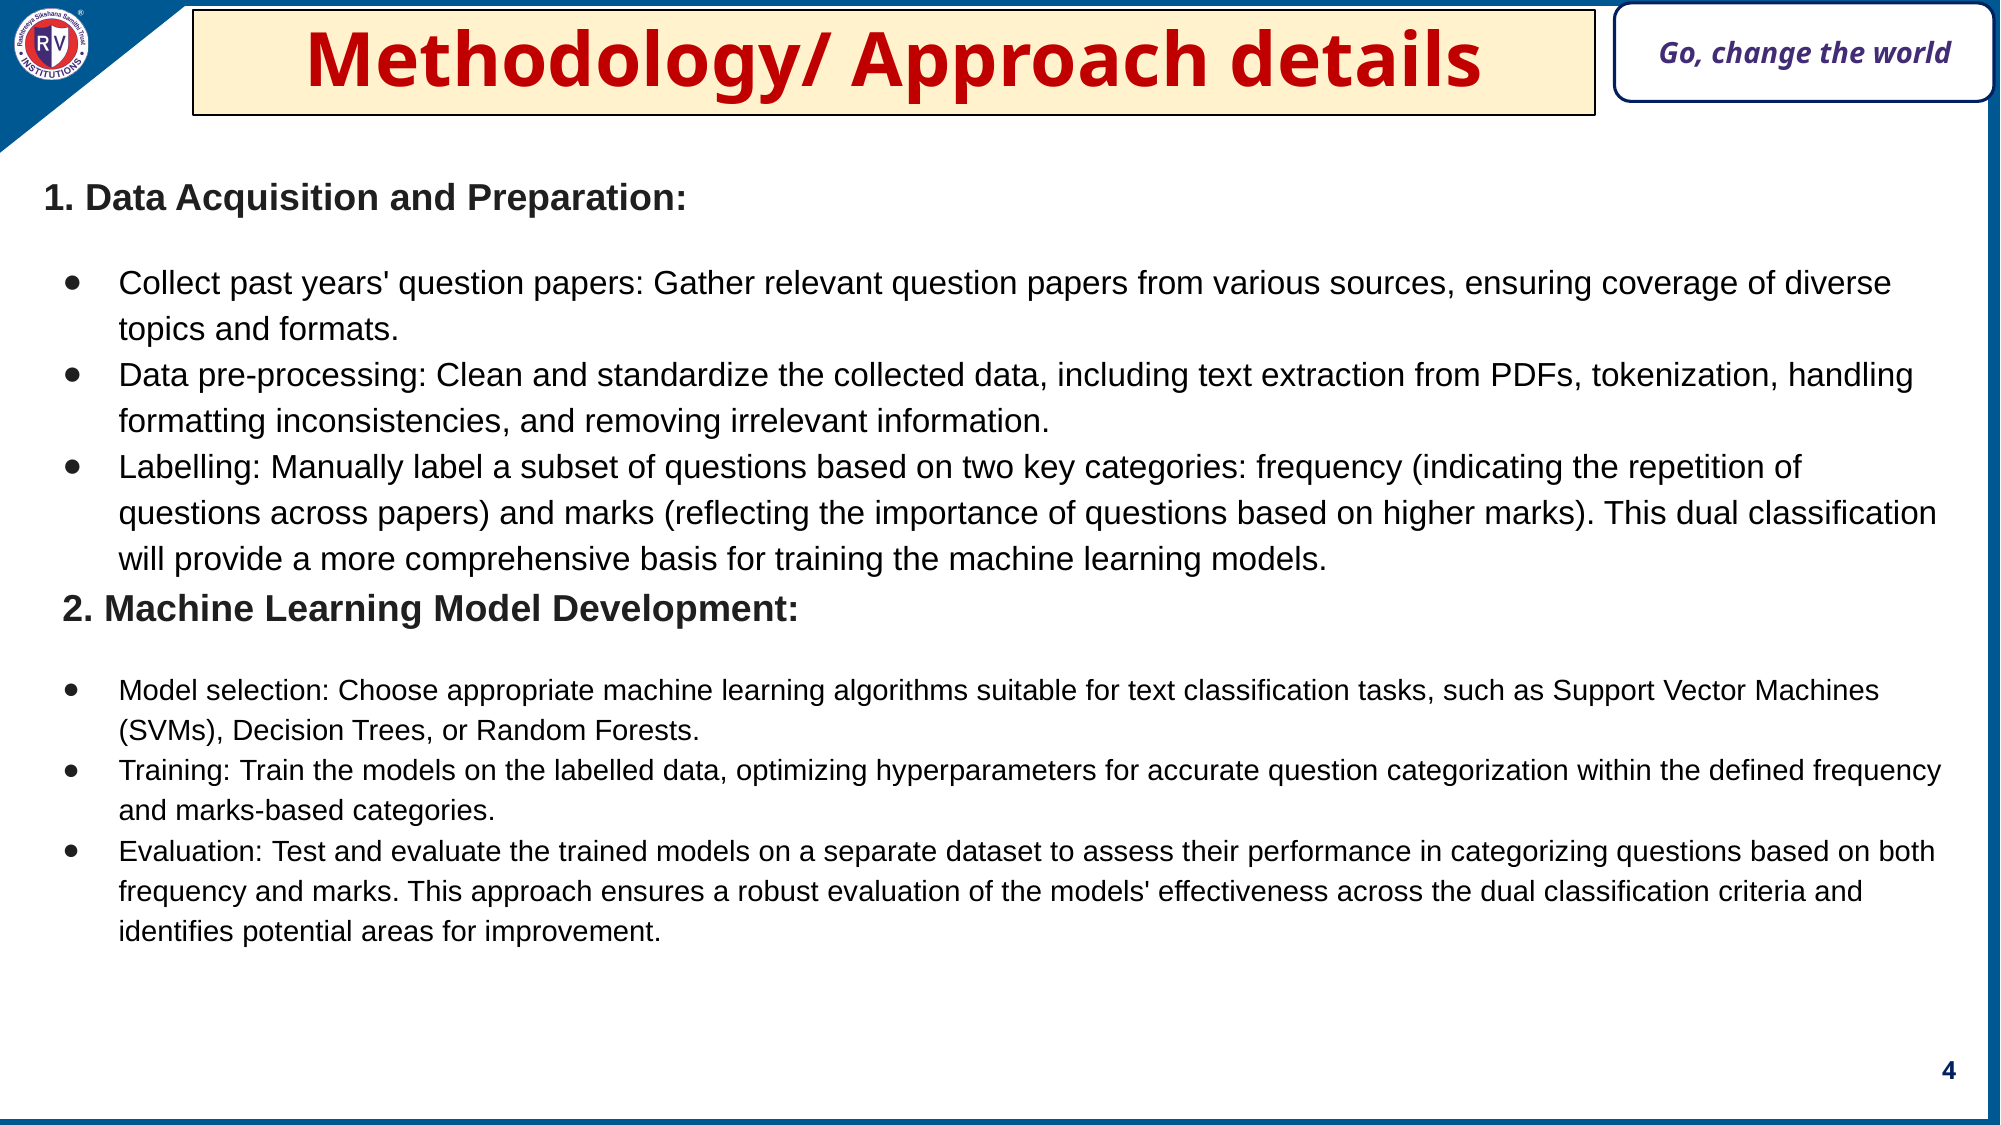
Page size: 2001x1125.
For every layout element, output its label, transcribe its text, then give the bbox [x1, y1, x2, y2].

list 1. Data Acquisition and Preparation: Collect past years' question papers: Gather relevant question papers from various sources, ensuring coverage of diverse topics and formats. Data pre-processing: Clean and standardize the collected data, including text extraction from PDFs, tokenization, handling formatting inconsistencies, and removing irrelevant information. Labelling: Manually label a subset of questions based on two key categories: frequency (indicating the repetition of questions across papers) and marks (reflecting the importance of questions based on higher marks). This dual classification will provide a more comprehensive basis for training the machine learning models. 2. Machine Learning Model Development: Model selection: Choose appropriate machine learning algorithms suitable for text classification tasks, such as Support Vector Machines (SVMs), Decision Trees, or Random Forests. Training: Train the models on the labelled data, optimizing hyperparameters for accurate question categorization within the defined frequency and marks-based categories. Evaluation: Test and evaluate the trained models on a separate dataset to assess their performance in categorizing questions based on both frequency and marks. This approach ensures a robust evaluation of the models' effectiveness across the dual classification criteria and identifies potential areas for improvement. [28, 158, 1972, 1042]
slide_number 4 [1521, 1041, 1972, 1102]
picture [14, 8, 89, 80]
title Methodology/ Approach details [192, 9, 1596, 116]
